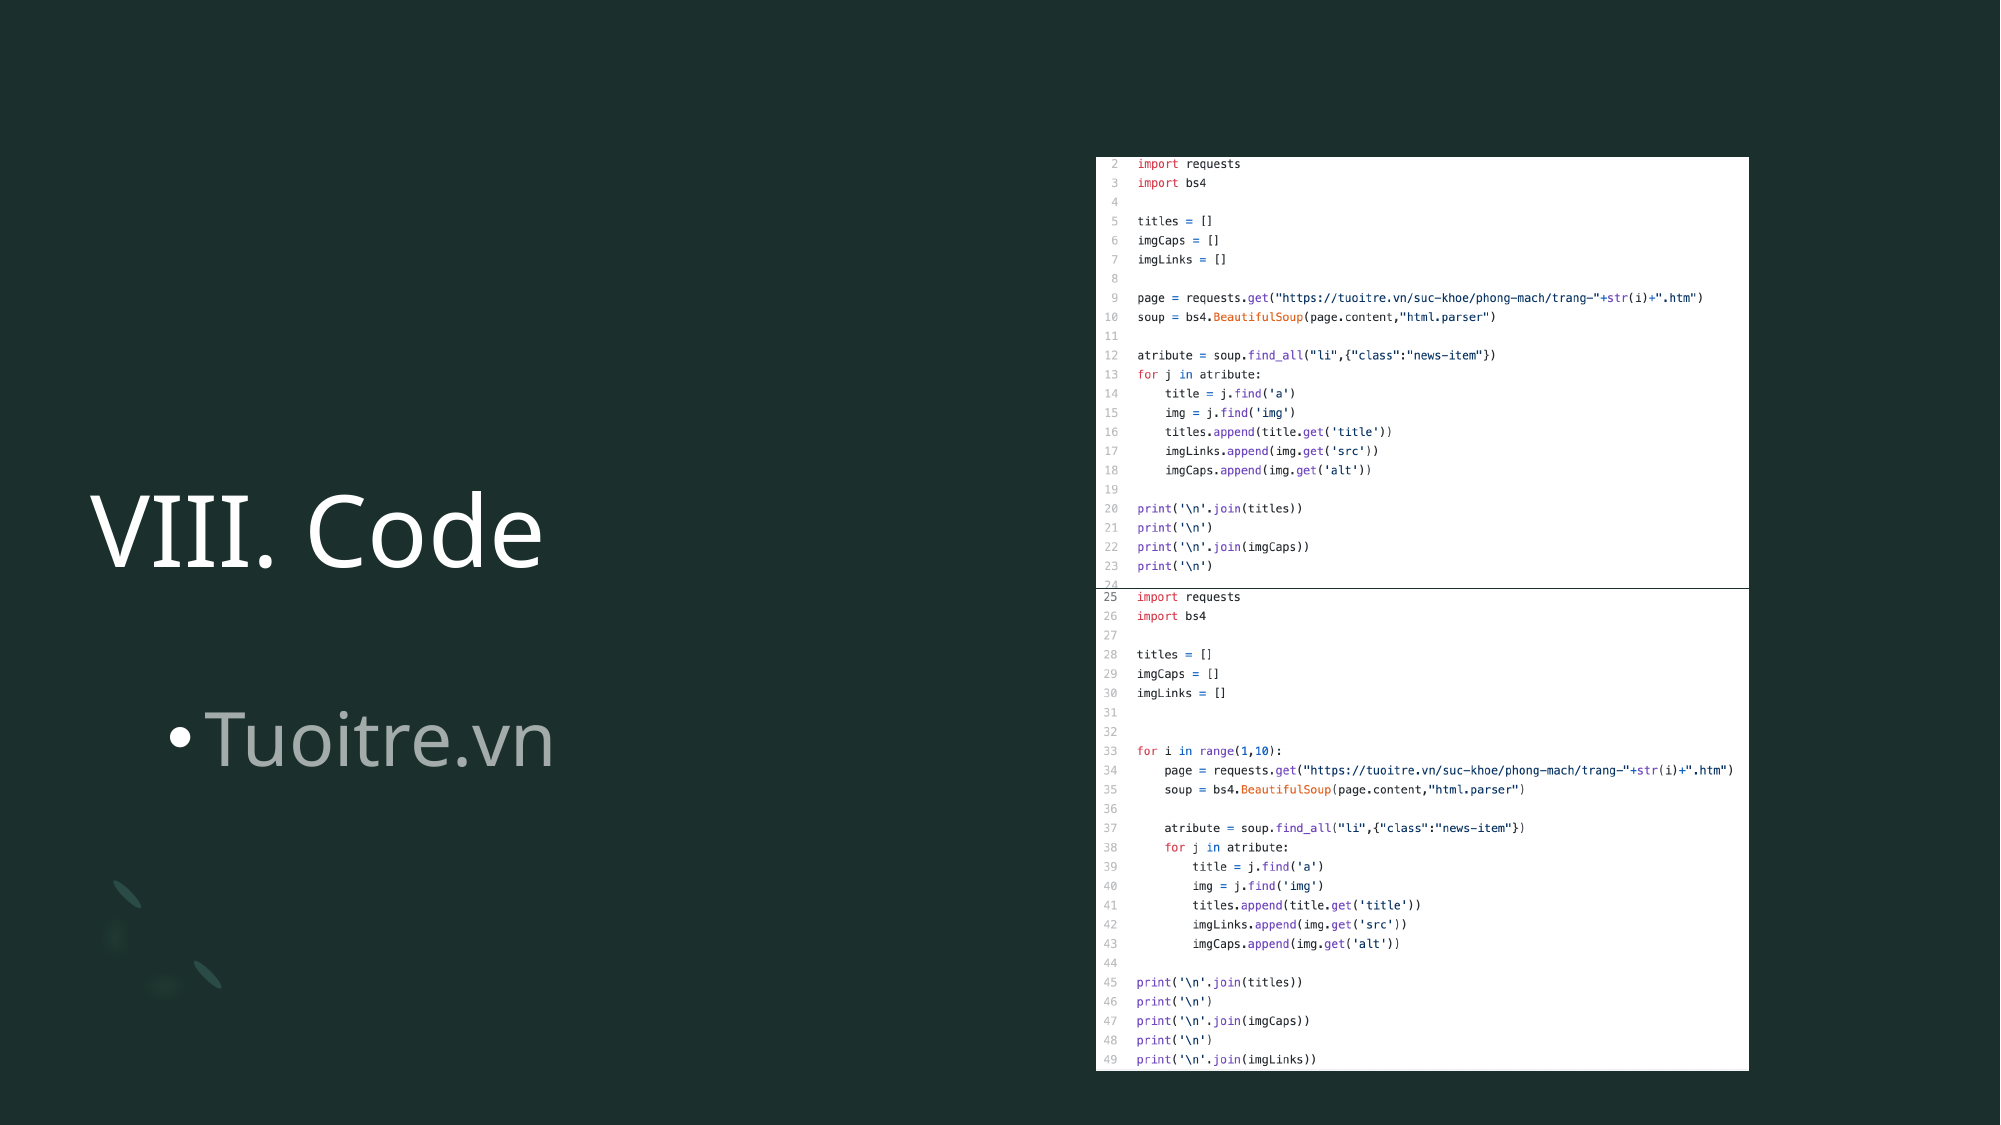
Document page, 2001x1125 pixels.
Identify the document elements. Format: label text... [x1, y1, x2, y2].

title VIII. Code [90, 90, 676, 588]
picture [1095, 589, 1749, 1071]
list Tuoitre.vn [167, 691, 599, 793]
picture [1095, 157, 1749, 588]
